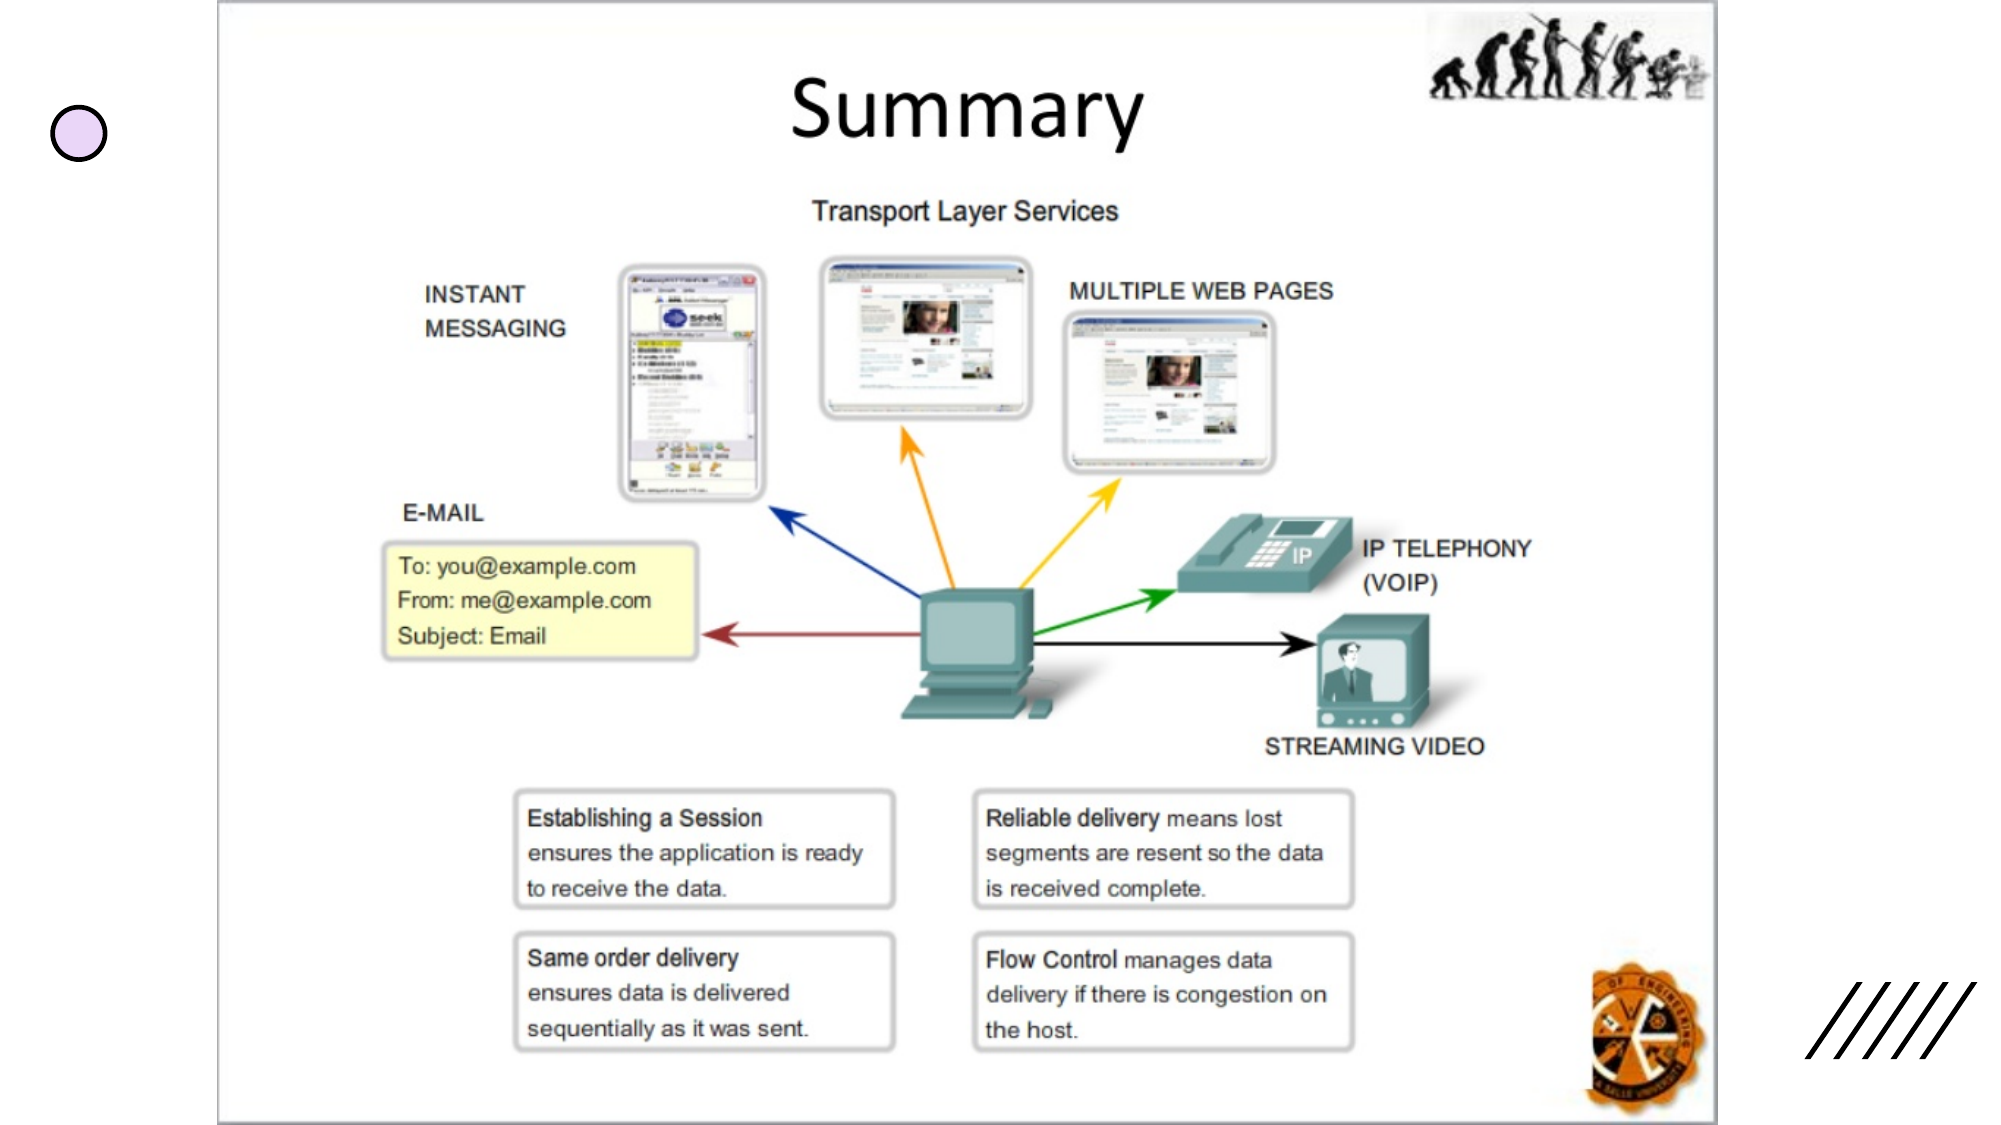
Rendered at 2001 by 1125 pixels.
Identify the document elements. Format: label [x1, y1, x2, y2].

list [217, 0, 1718, 1125]
